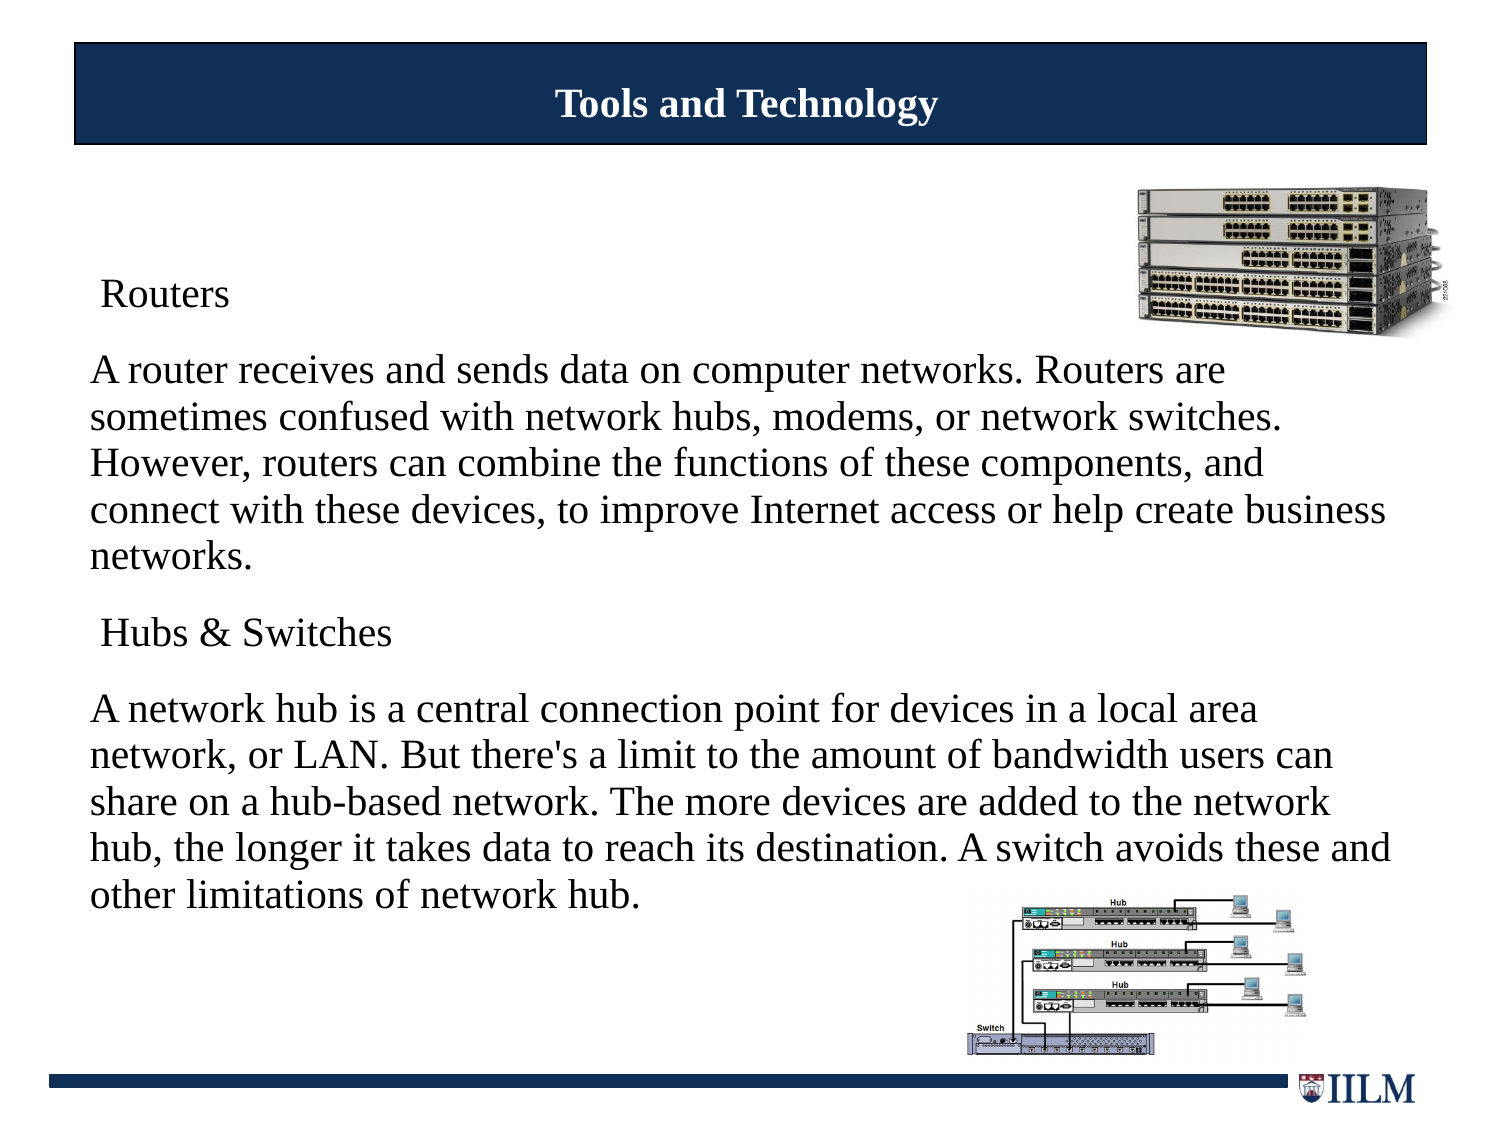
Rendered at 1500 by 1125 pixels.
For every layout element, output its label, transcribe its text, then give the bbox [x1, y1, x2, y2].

picture [1135, 185, 1457, 341]
list Routers A router receives and sends data on computer networks. Routers are sometimes confused with network hubs, modems, or network switches. However, routers can combine the functions of these components, and connect with these devices, to improve Internet access or help create business networks. Hubs & Switches A network hub is a central connection point for devices in a local area network, or LAN. But there's a limit to the amount of bandwidth users can share on a hub-based network. The more devices are added to the network hub, the longer it takes data to reach its destination. A switch avoids these and other limitations of network hub. [75, 263, 1419, 1000]
title Tools and Technology [75, 44, 1419, 163]
picture [1299, 1074, 1415, 1103]
picture [962, 887, 1309, 1063]
